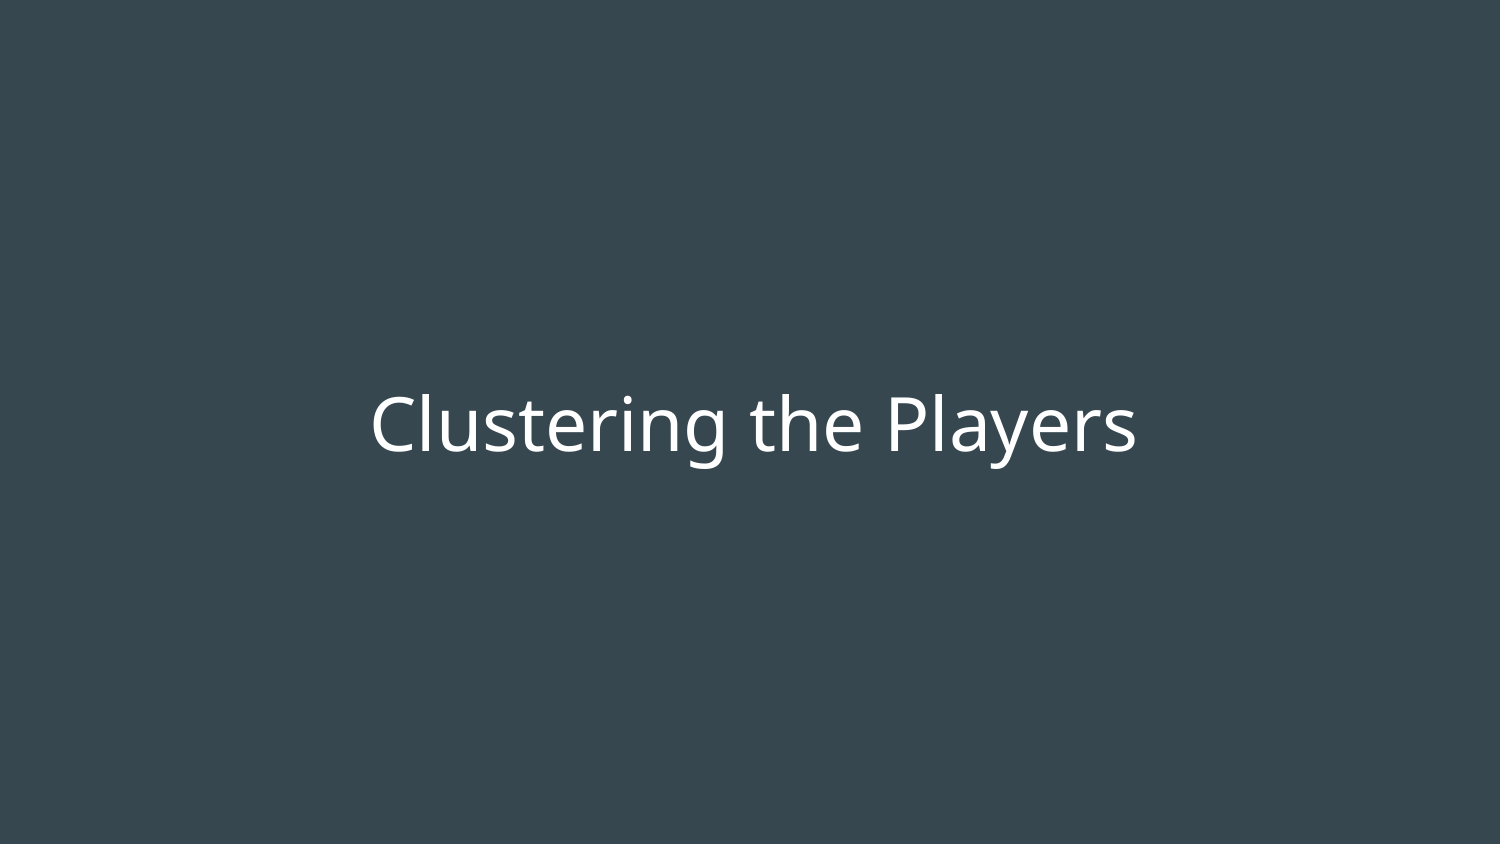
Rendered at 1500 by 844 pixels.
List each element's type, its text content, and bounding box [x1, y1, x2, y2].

title Clustering the Players [110, 351, 1399, 493]
